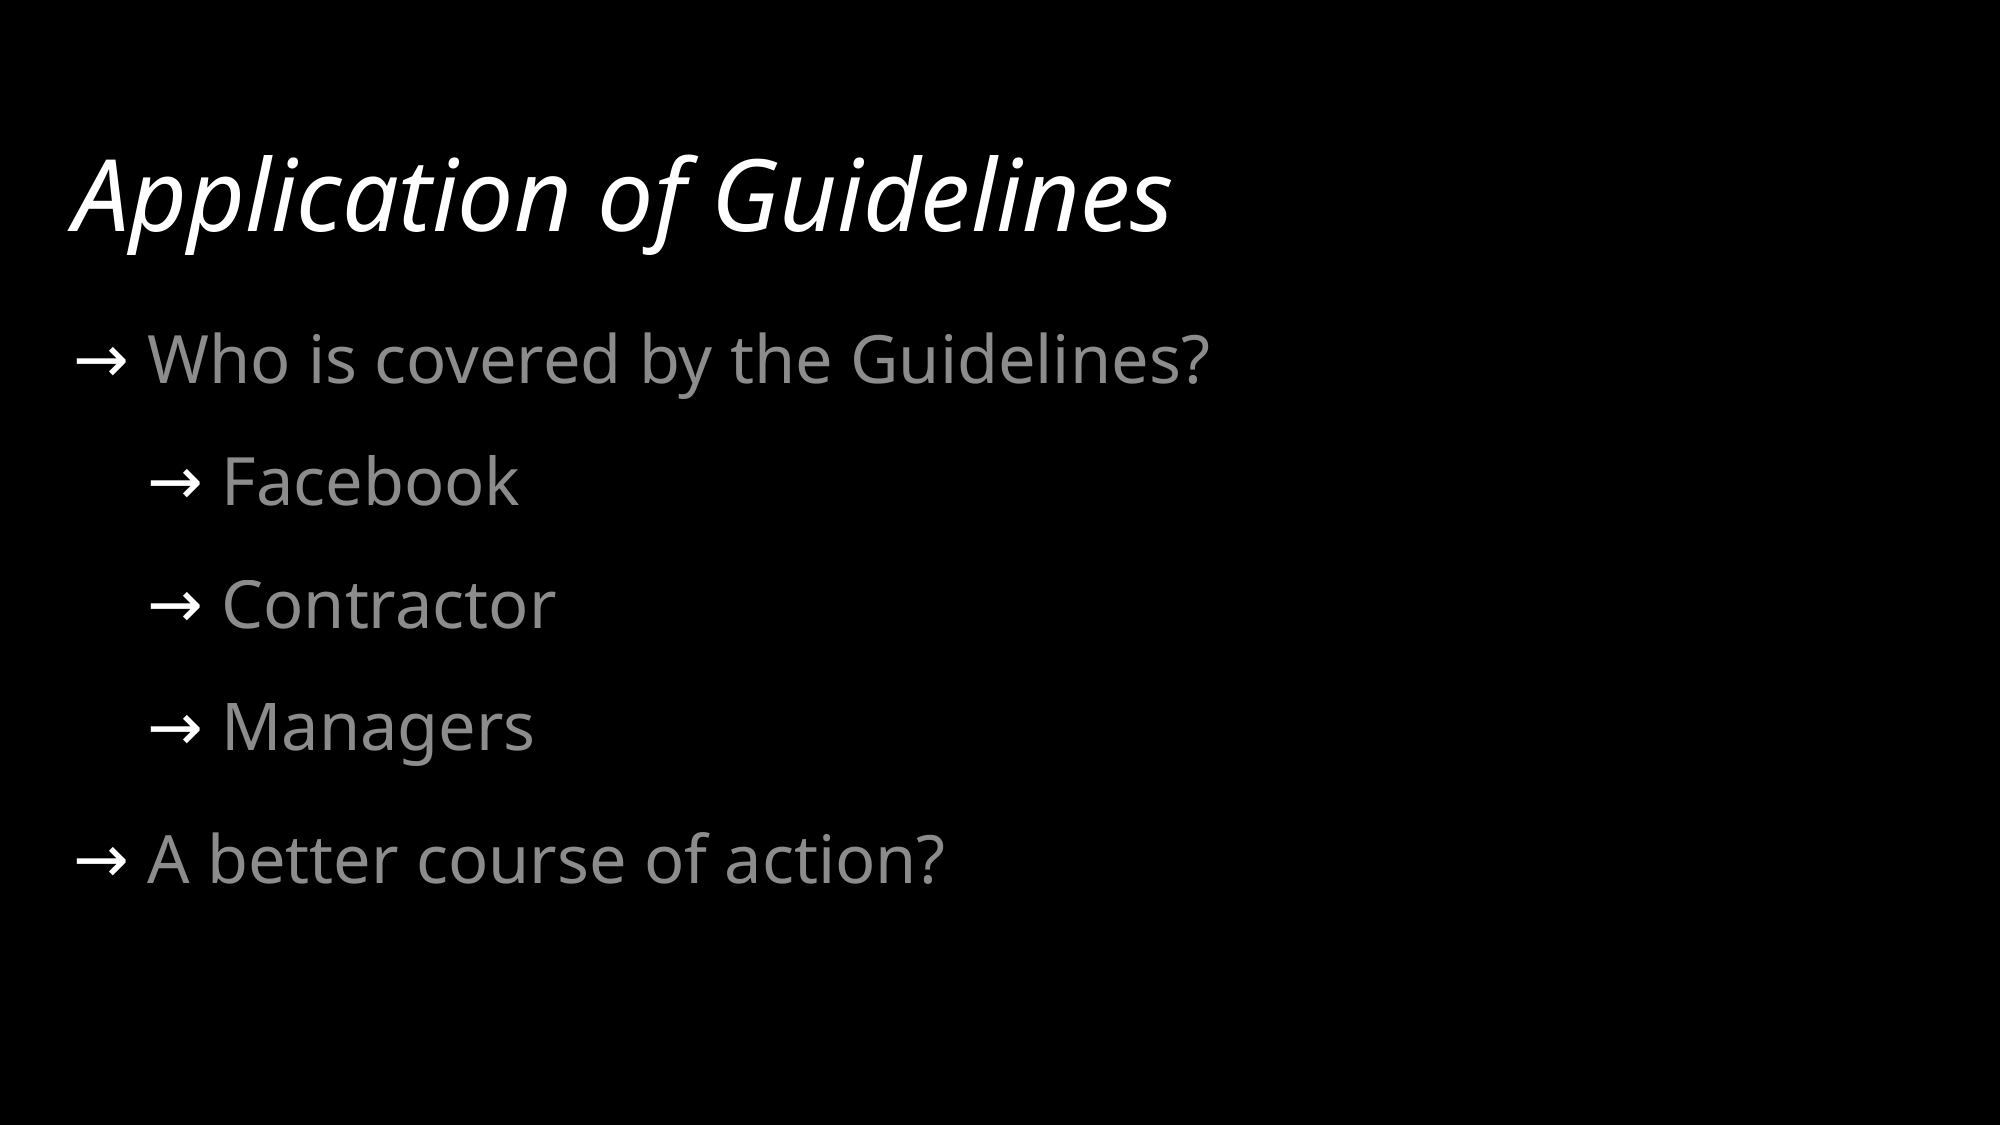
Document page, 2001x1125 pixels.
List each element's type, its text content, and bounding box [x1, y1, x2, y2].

list Who is covered by the Guidelines? Facebook Contractor Managers A better course of action? [73, 284, 1927, 906]
title Application of Guidelines [73, 63, 1928, 251]
